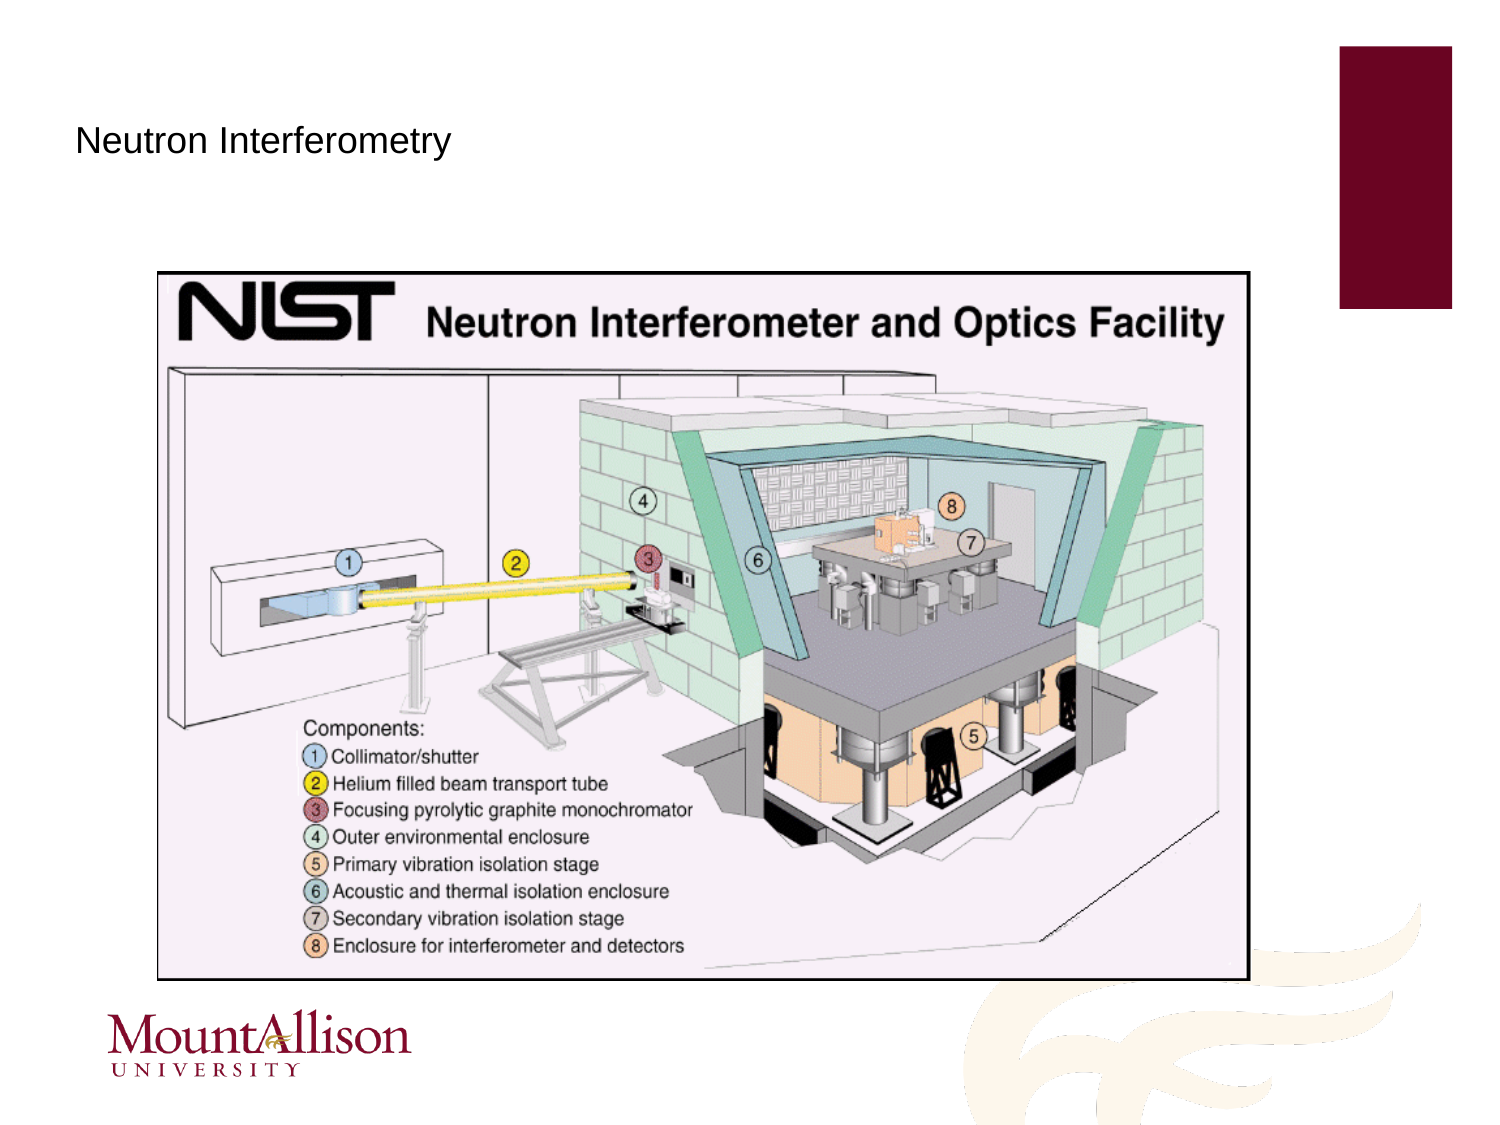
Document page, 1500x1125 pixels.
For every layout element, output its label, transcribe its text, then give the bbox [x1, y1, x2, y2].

text_box Neutron Interferometry [75, 44, 1425, 233]
picture [107, 271, 1423, 1125]
